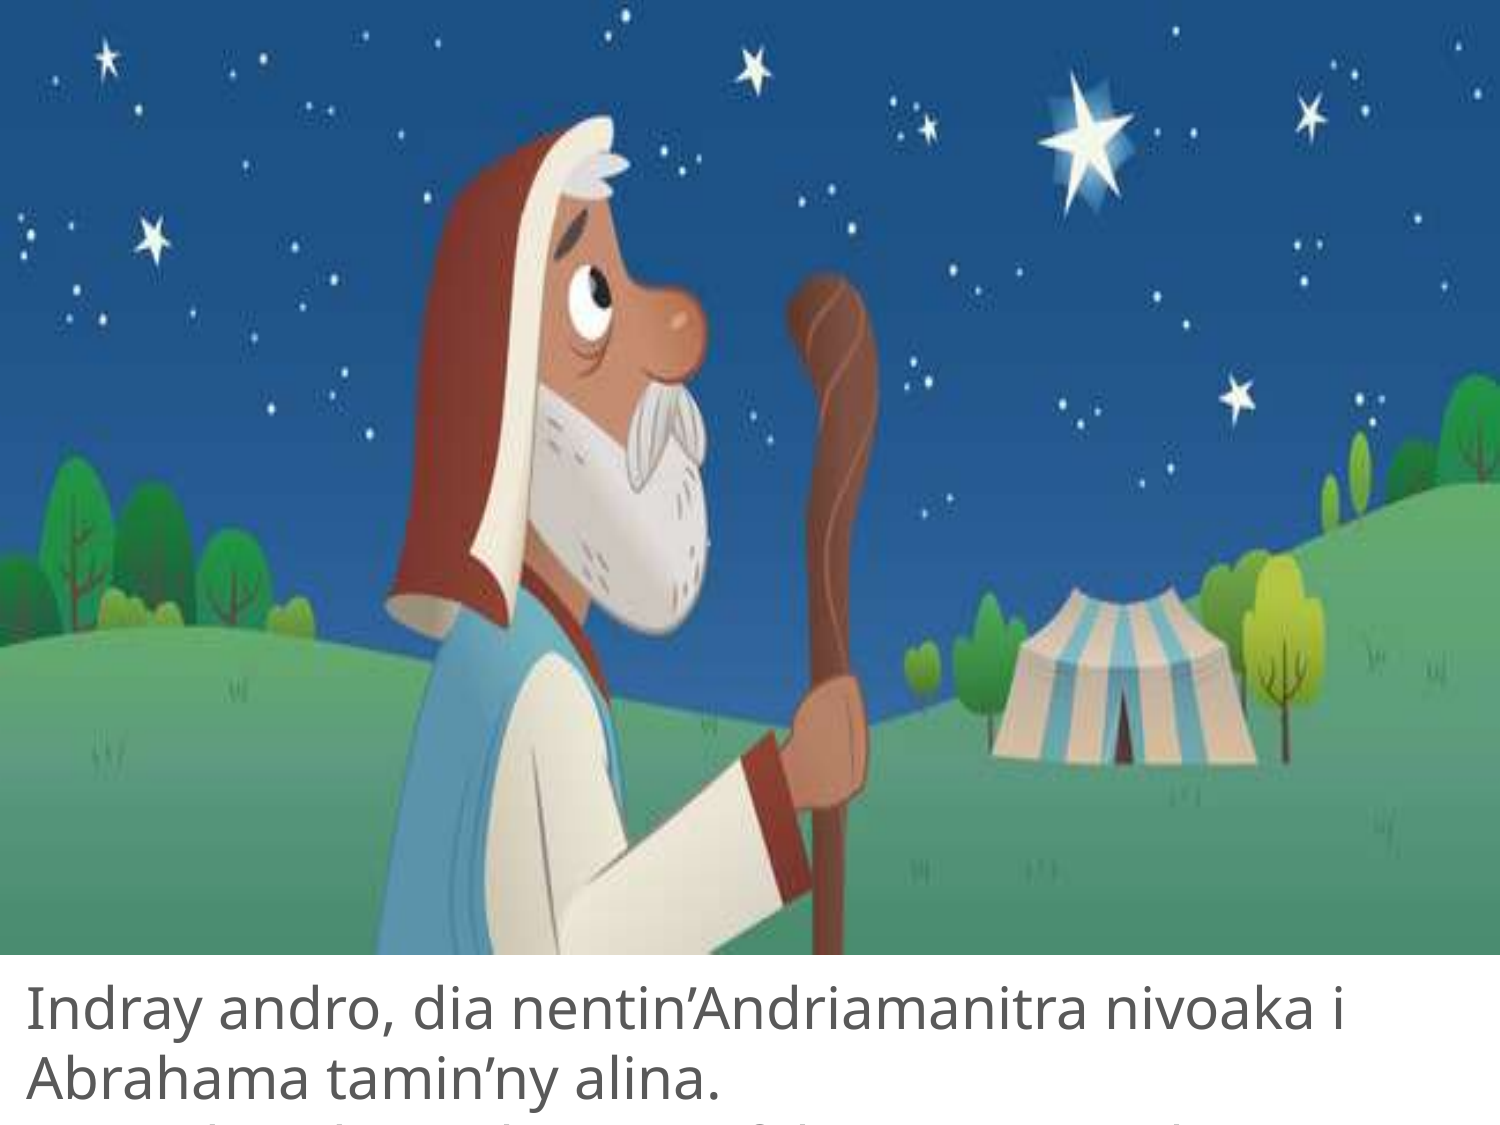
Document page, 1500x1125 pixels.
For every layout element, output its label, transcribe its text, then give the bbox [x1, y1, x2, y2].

picture [0, 0, 1500, 955]
text_box Indray andro, dia nentin’Andriamanitra nivoaka i Abrahama tamin’ny alina. “Miandrandra ny lanitra. Afaka manisa ny kintana ve ianao?” [11, 964, 1483, 1125]
